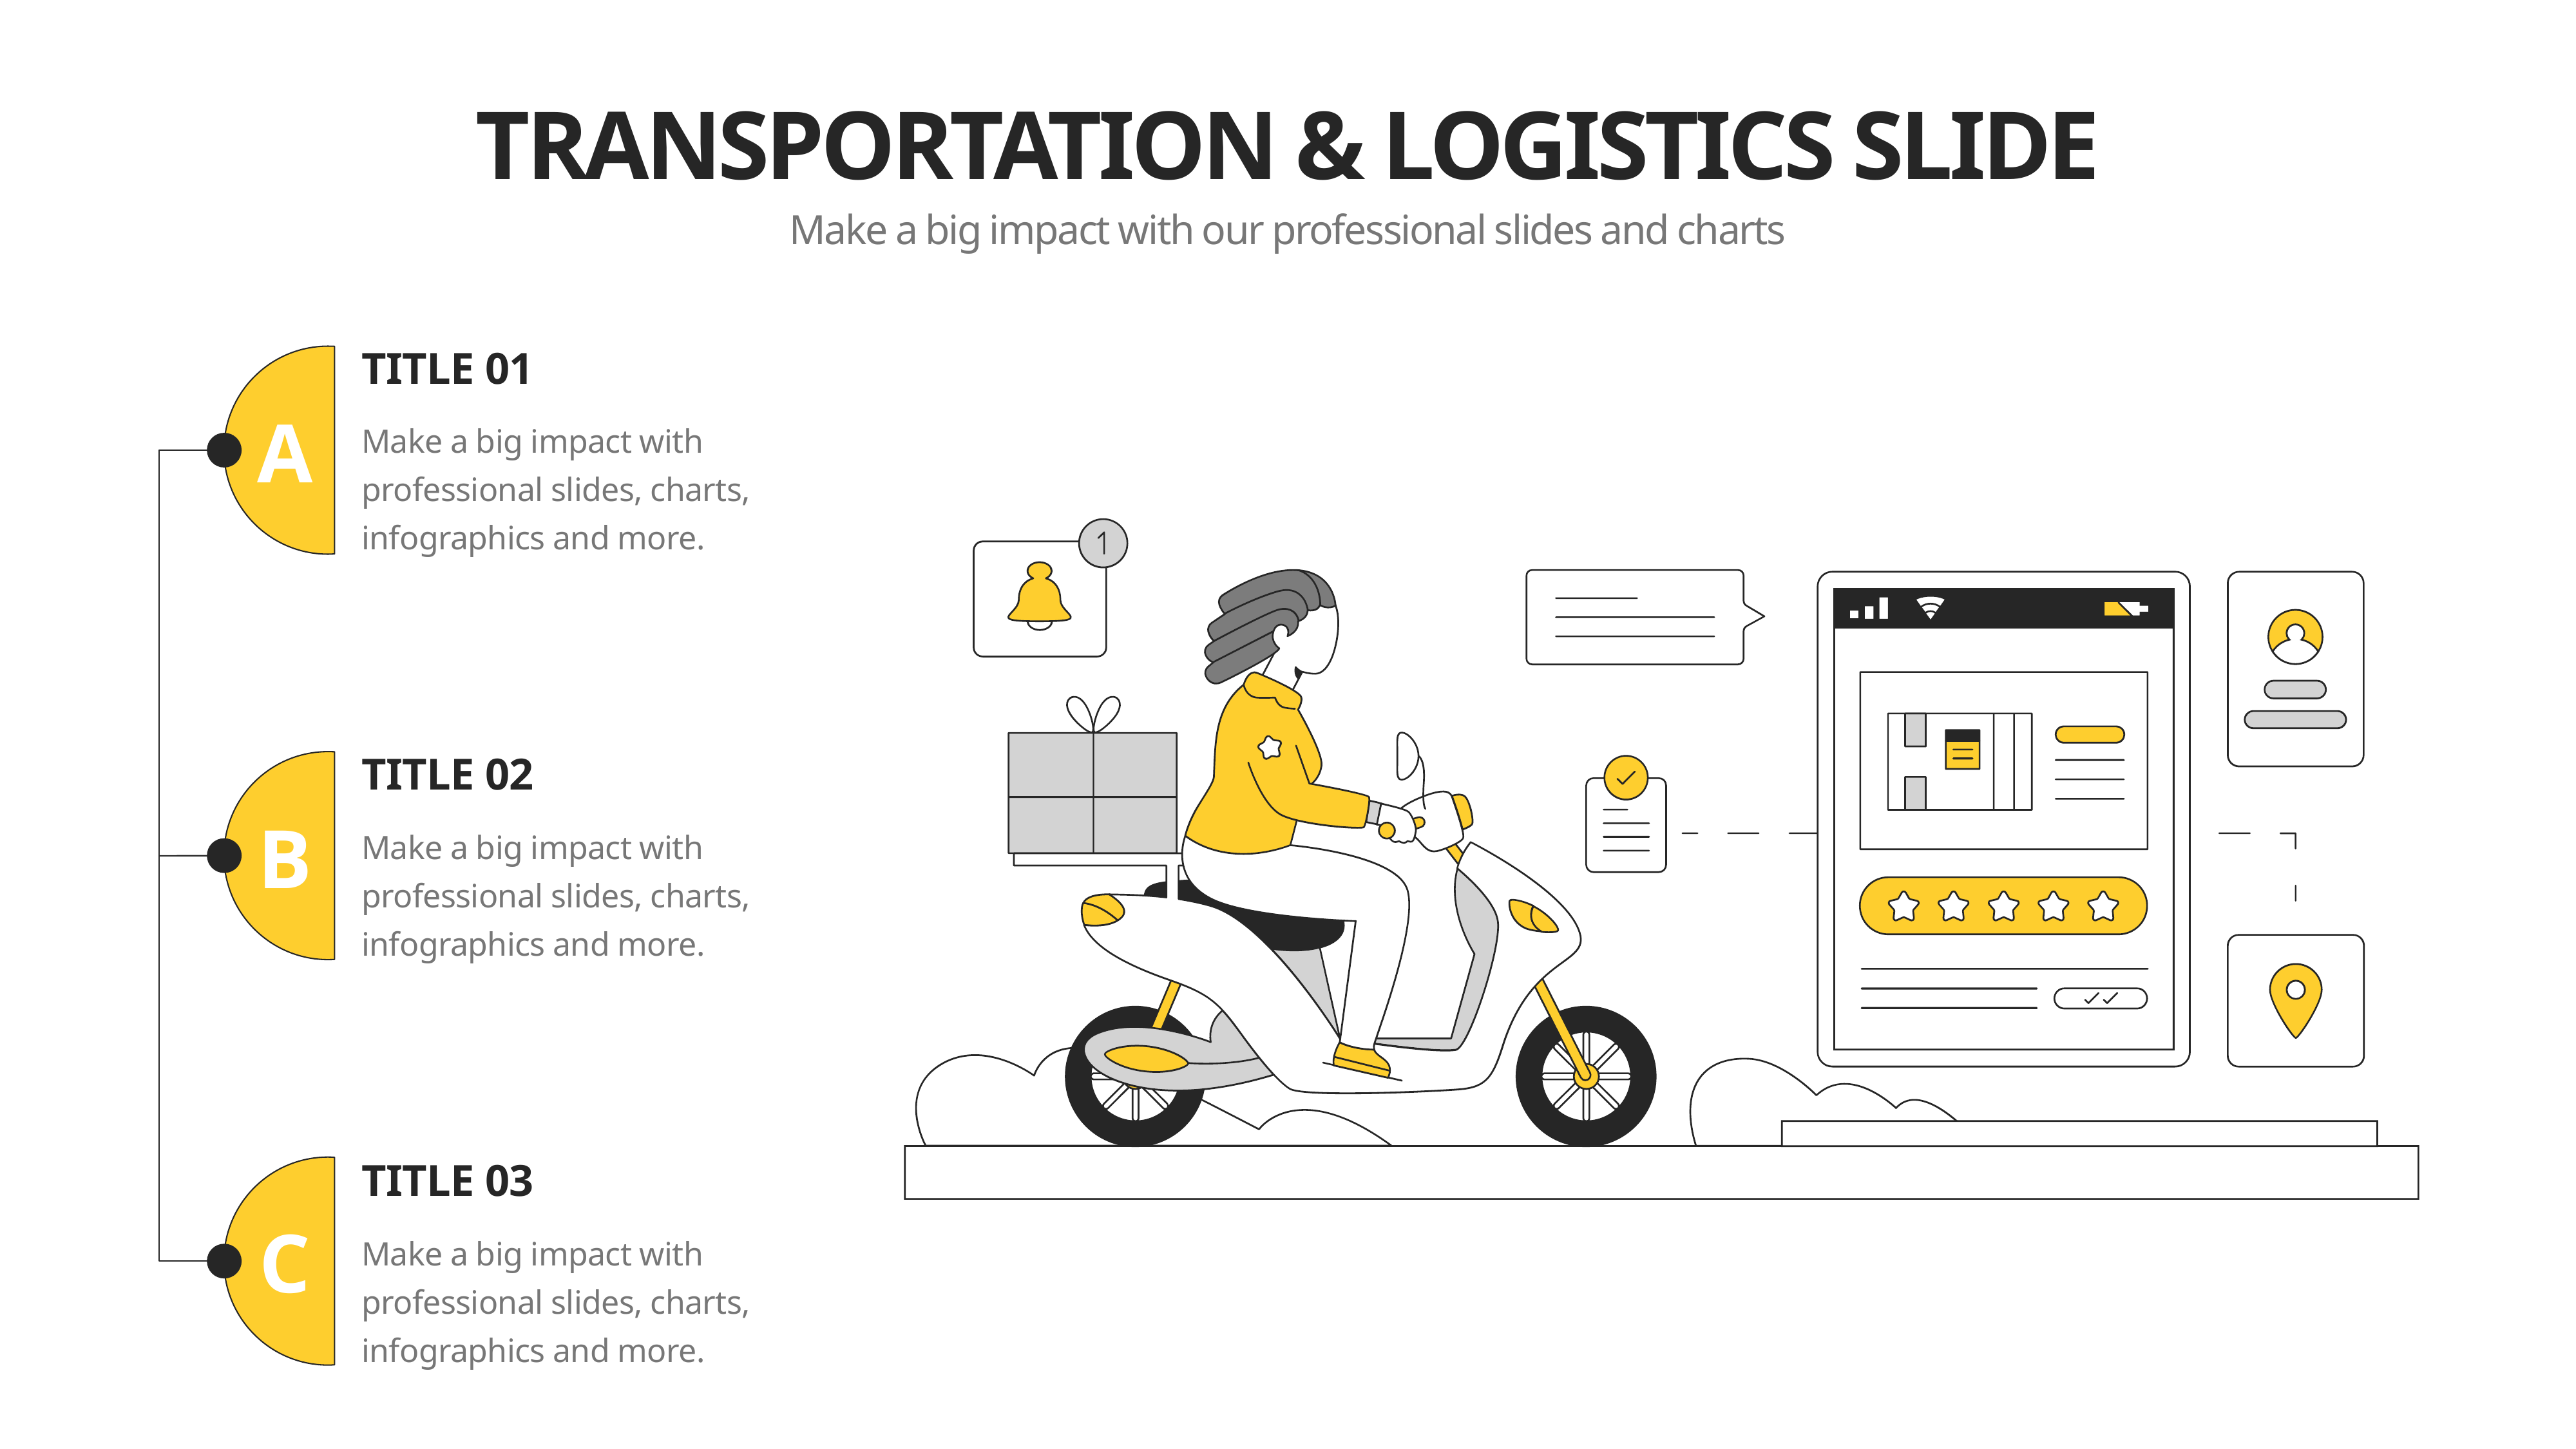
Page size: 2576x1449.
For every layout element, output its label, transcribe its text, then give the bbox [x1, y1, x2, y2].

text_box B [227, 803, 344, 909]
text_box Make a big impact with professional slides, charts, infographics and more. [352, 813, 806, 968]
text_box [207, 433, 227, 468]
text_box [158, 450, 224, 1262]
text_box [238, 752, 335, 803]
text_box TITLE 01 [352, 336, 806, 397]
text_box TRANSPORTATION & LOGISTICS SLIDE [160, 80, 2416, 199]
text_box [896, 518, 2419, 1200]
text_box Make a big impact with our professional slides and charts [160, 199, 2416, 258]
text_box [238, 909, 335, 960]
text_box [238, 504, 335, 554]
text_box Make a big impact with professional slides, charts, infographics and more. [352, 406, 806, 562]
text_box [207, 1244, 227, 1279]
text_box A [227, 397, 344, 504]
text_box [239, 1157, 335, 1207]
text_box [207, 838, 227, 873]
text_box C [227, 1207, 344, 1314]
text_box [238, 1314, 335, 1365]
text_box TITLE 03 [352, 1148, 806, 1210]
text_box [238, 346, 335, 397]
text_box TITLE 02 [352, 742, 806, 804]
text_box Make a big impact with professional slides, charts, infographics and more. [352, 1219, 806, 1374]
